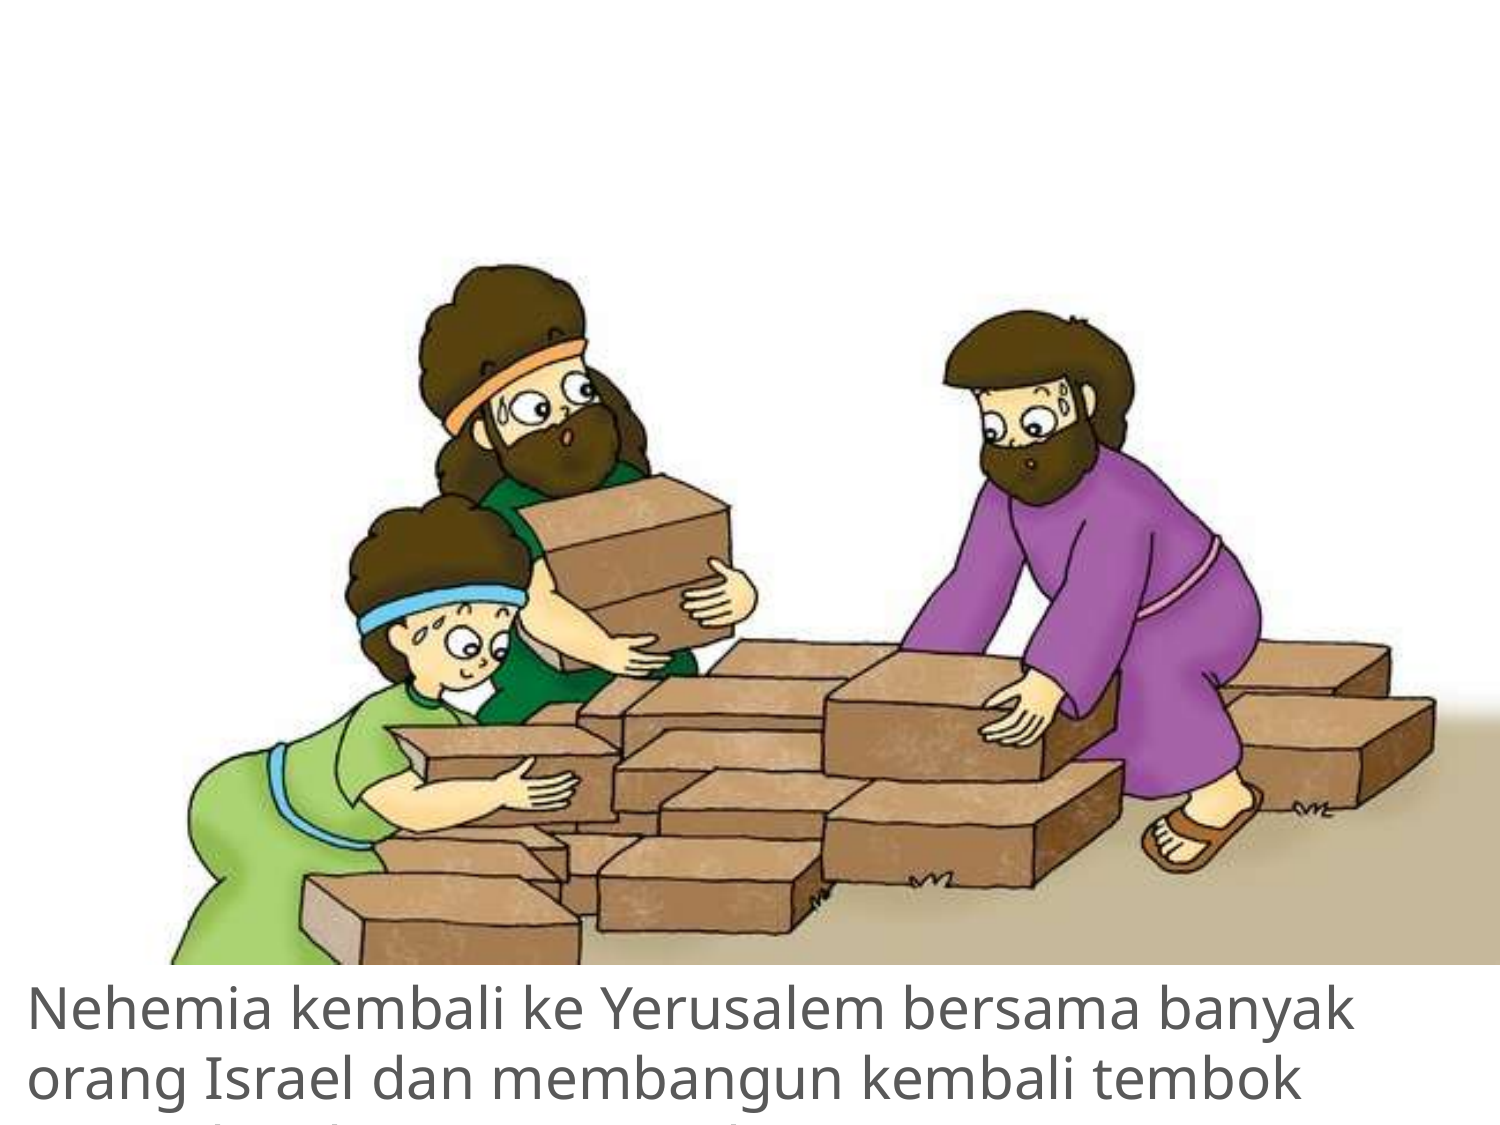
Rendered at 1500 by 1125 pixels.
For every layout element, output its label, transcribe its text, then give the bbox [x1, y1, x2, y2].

text_box Nehemia kembali ke Yerusalem bersama banyak orang Israel dan membangun kembali tembok Yerusalem bersama mereka. [11, 973, 1483, 1125]
picture [0, 0, 1500, 965]
